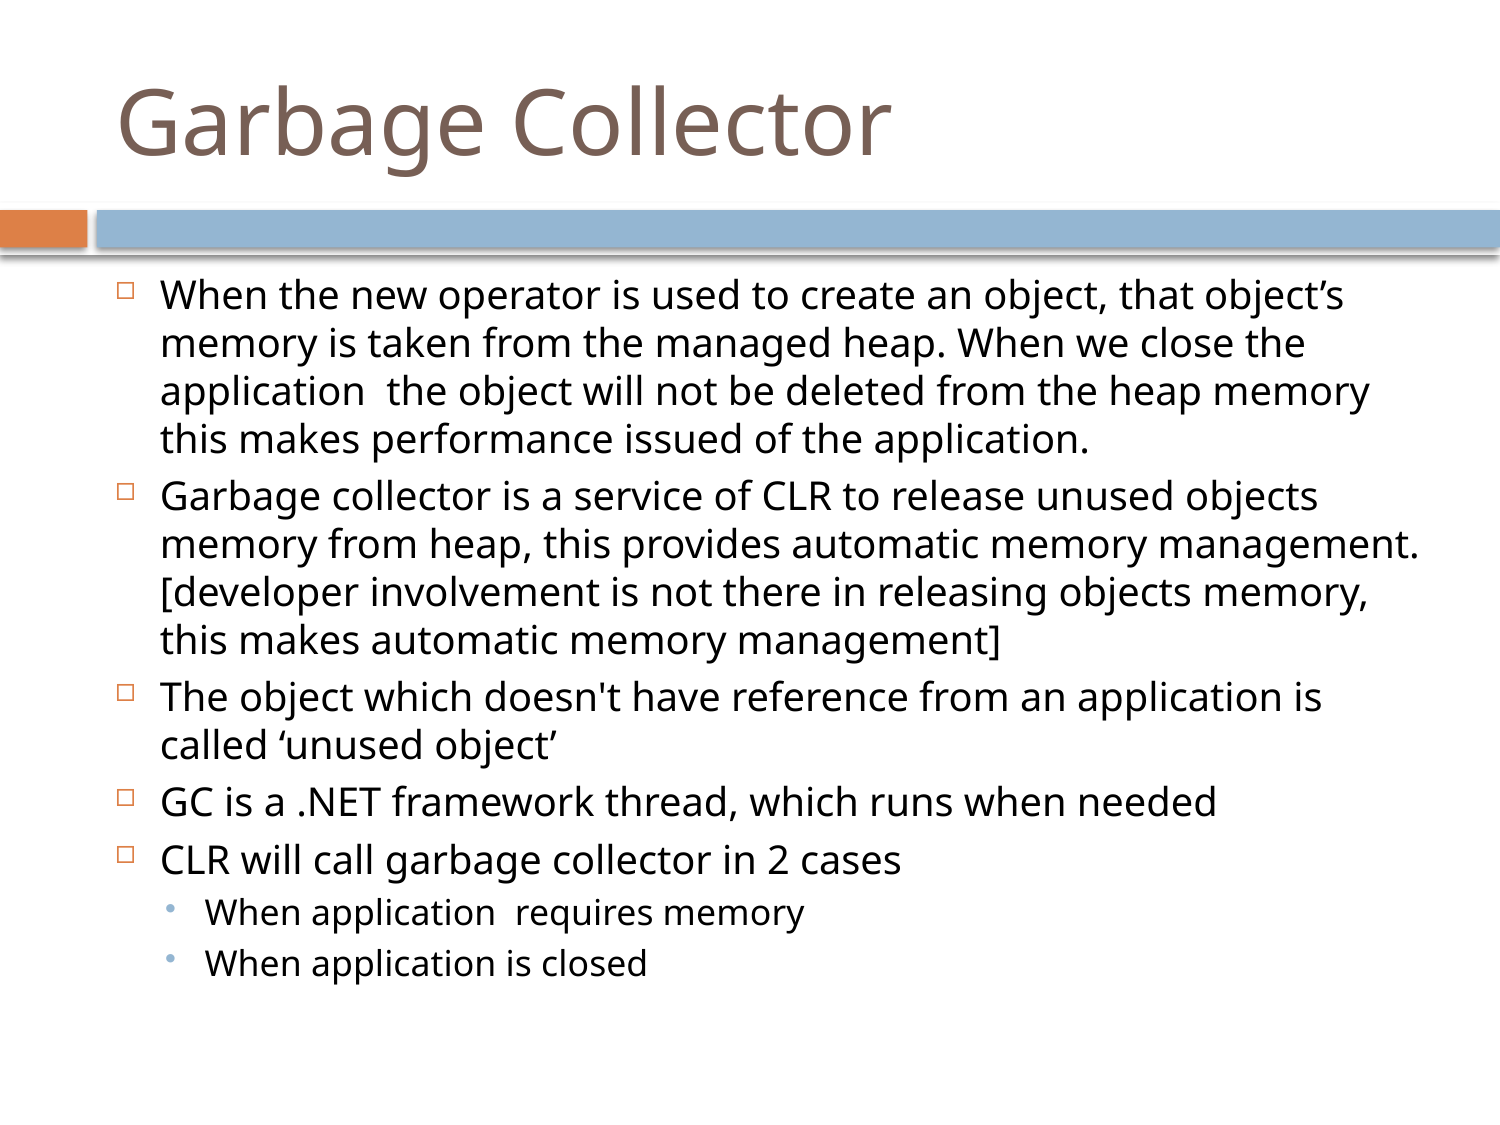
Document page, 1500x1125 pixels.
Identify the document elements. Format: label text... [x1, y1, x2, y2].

list When the new operator is used to create an object, that object’s memory is taken from the managed heap. When we close the application the object will not be deleted from the heap memory this makes performance issued of the application. Garbage collector is a service of CLR to release unused objects memory from heap, this provides automatic memory management.[developer involvement is not there in releasing objects memory, this makes automatic memory management] The object which doesn't have reference from an application is called ‘unused object’ GC is a .NET framework thread, which runs when needed CLR will call garbage collector in 2 cases When application requires memory When application is closed [100, 262, 1438, 1000]
title Garbage Collector [100, 37, 1438, 200]
